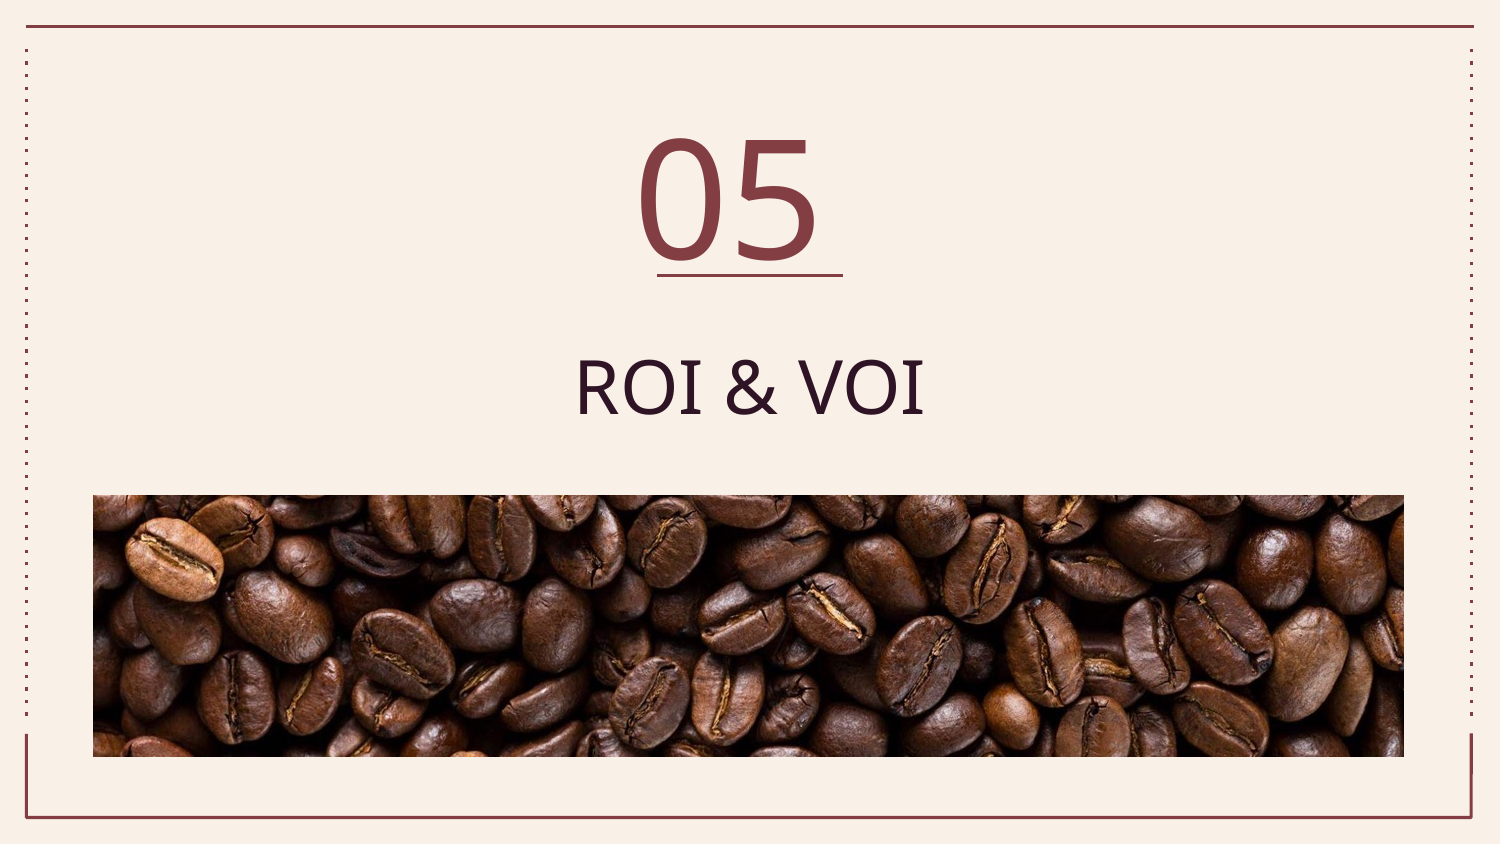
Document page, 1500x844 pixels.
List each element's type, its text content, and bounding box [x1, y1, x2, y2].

title 05 [618, 89, 882, 308]
picture [93, 495, 1405, 757]
text_box ROI & VOI [233, 324, 1267, 422]
